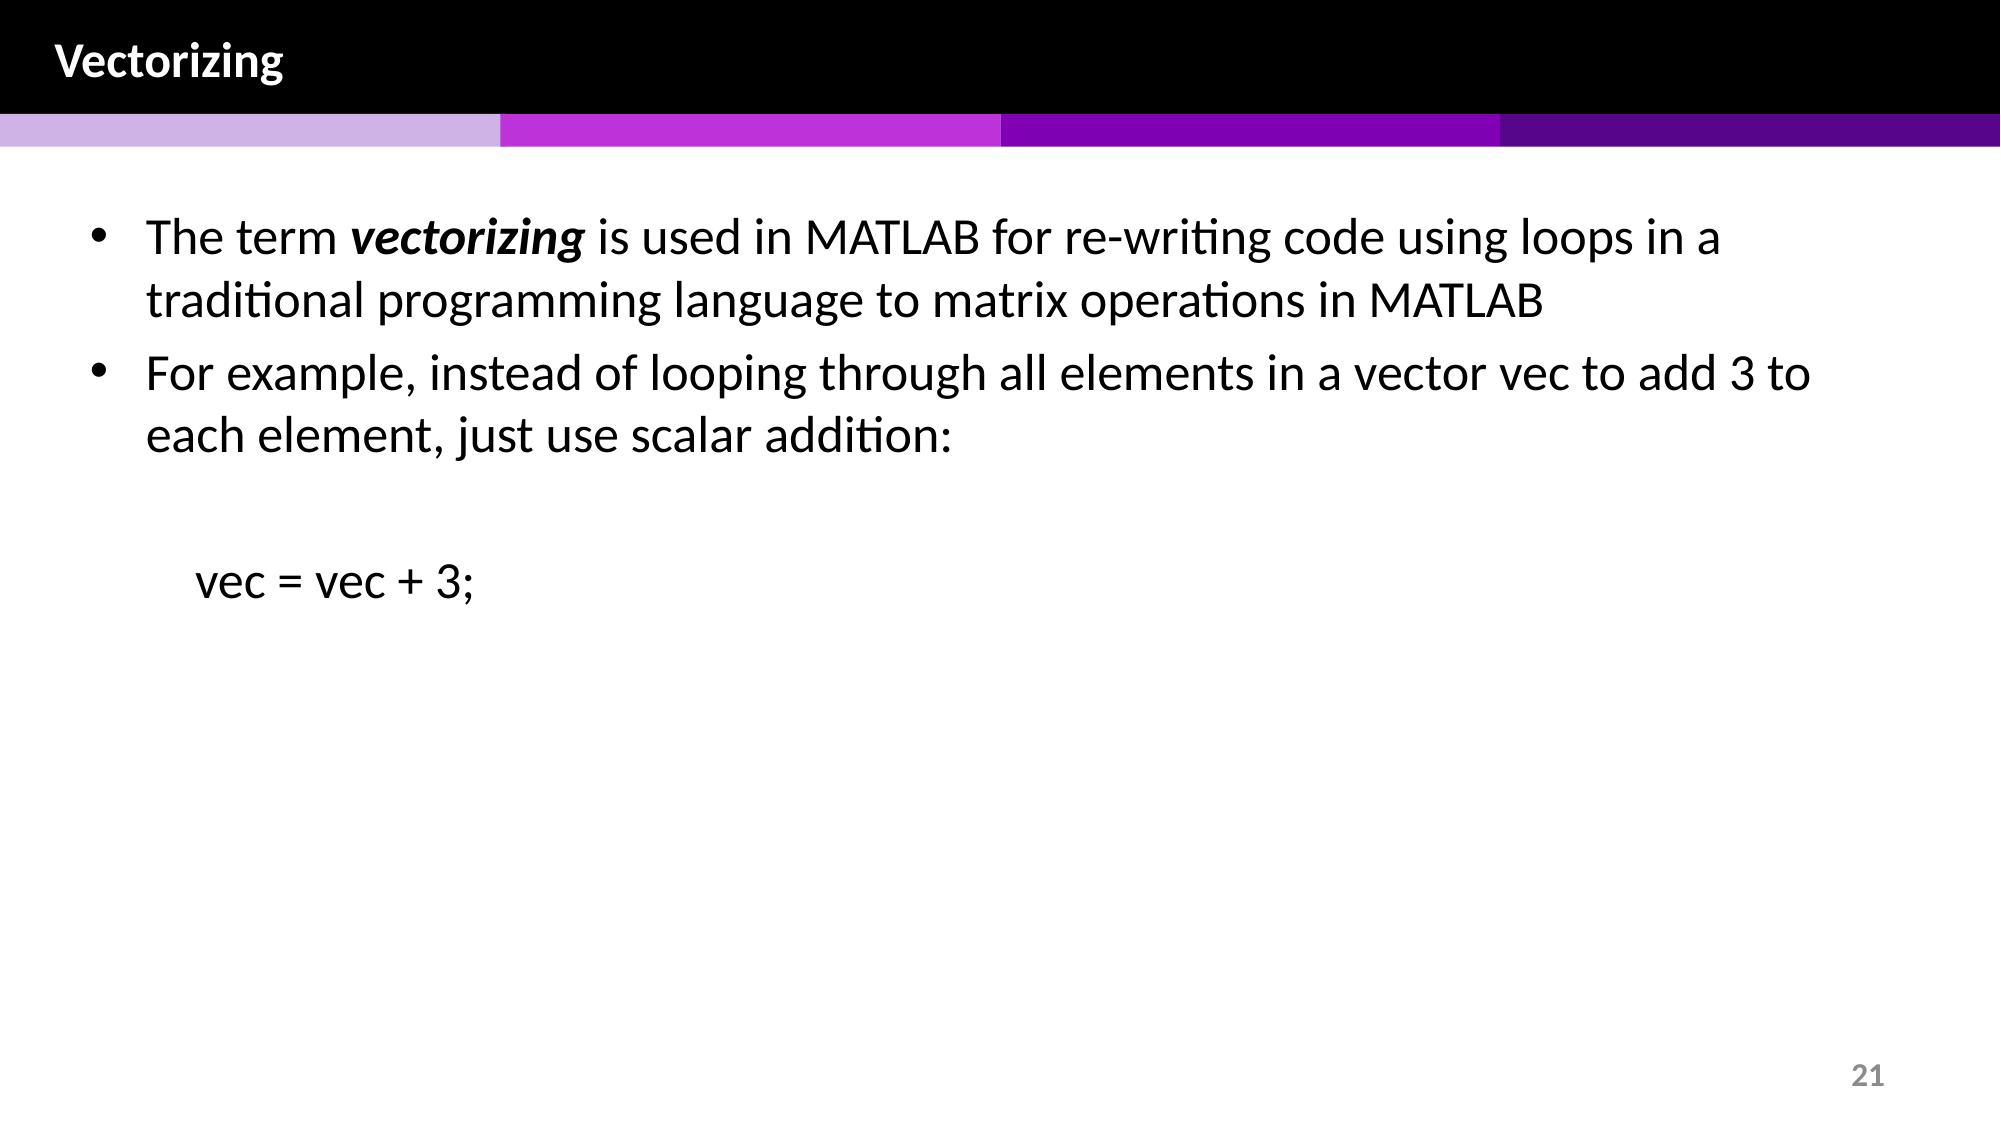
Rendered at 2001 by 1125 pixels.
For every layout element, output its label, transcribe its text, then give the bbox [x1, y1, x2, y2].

text_box The term vectorizing is used in MATLAB for re-writing code using loops in a traditional programming language to matrix operations in MATLAB For example, instead of looping through all elements in a vector vec to add 3 to each element, just use scalar addition: vec = vec + 3; [74, 195, 1893, 916]
list Vectorizing [39, 1, 1964, 114]
